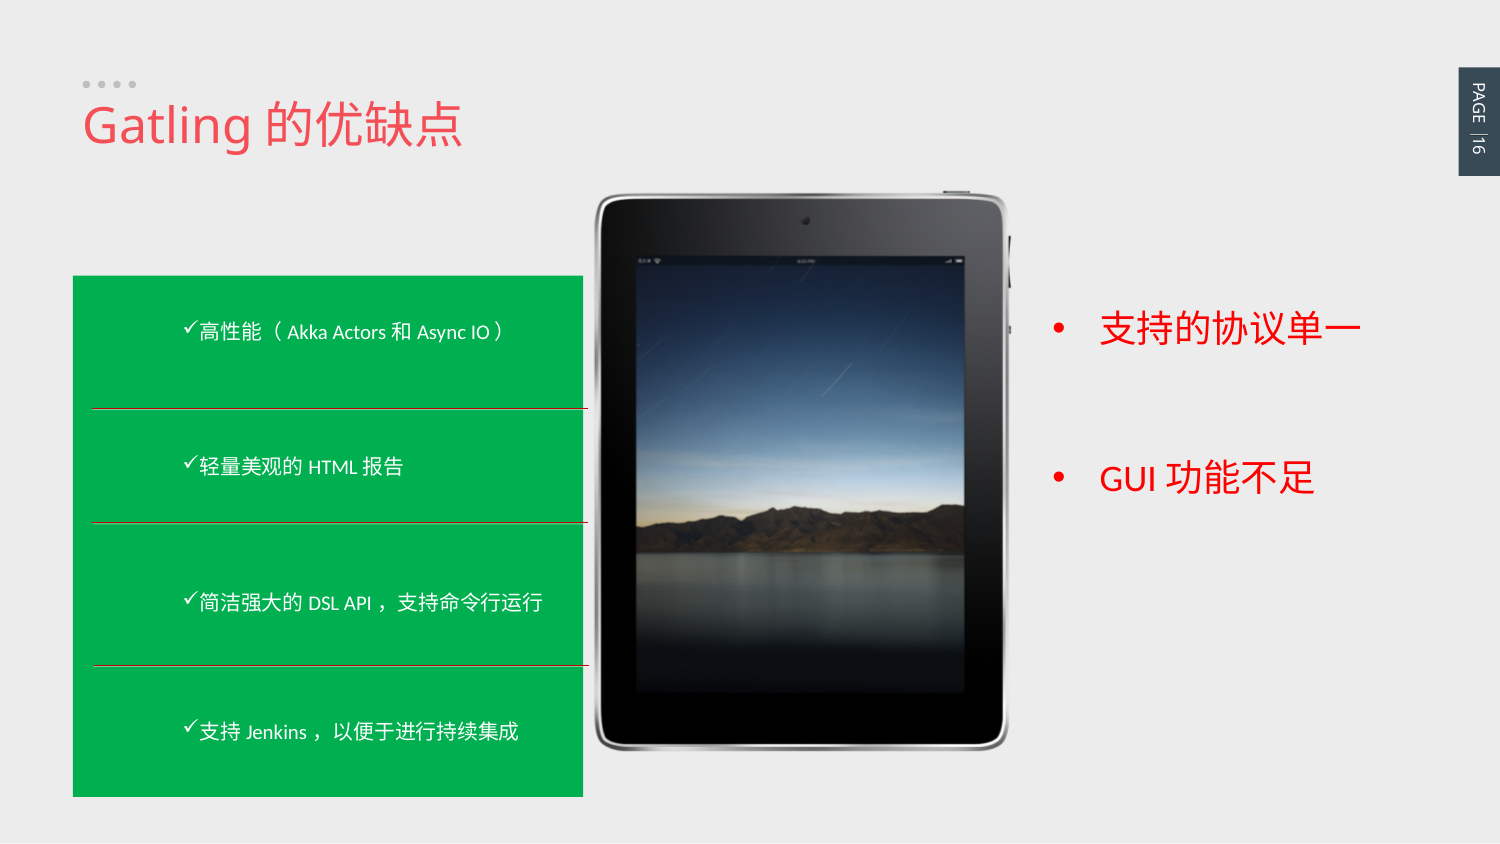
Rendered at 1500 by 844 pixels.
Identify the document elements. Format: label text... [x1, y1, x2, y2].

picture [588, 187, 1013, 752]
text_box [71, 274, 585, 799]
text_box 高性能（Akka Actors和Async IO） [167, 311, 583, 351]
text_box 轻量美观的HTML报告 [167, 446, 583, 487]
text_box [67, 85, 481, 188]
text_box 简洁强大的DSL API，支持命令行运行 [167, 582, 583, 622]
text_box 支持Jenkins，以便于进行持续集成 [167, 711, 583, 751]
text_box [1458, 67, 1500, 177]
text_box GUI功能不足 [1037, 446, 1341, 507]
text_box 支持的协议单一 [1037, 297, 1447, 358]
